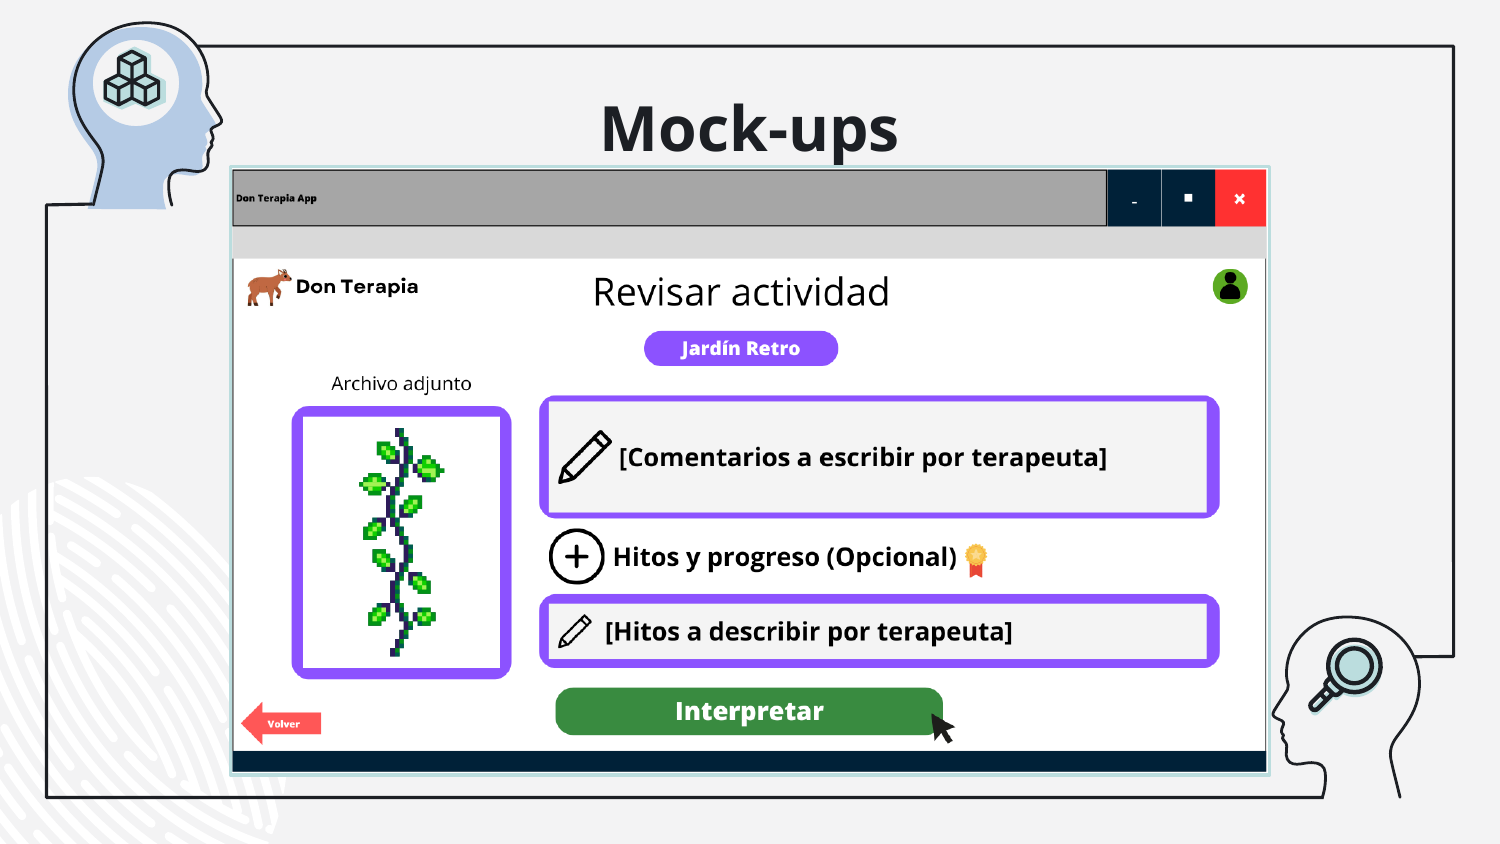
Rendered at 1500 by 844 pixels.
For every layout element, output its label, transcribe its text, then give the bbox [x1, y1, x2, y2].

title Mock-ups [118, 74, 1382, 169]
picture [231, 167, 1269, 774]
